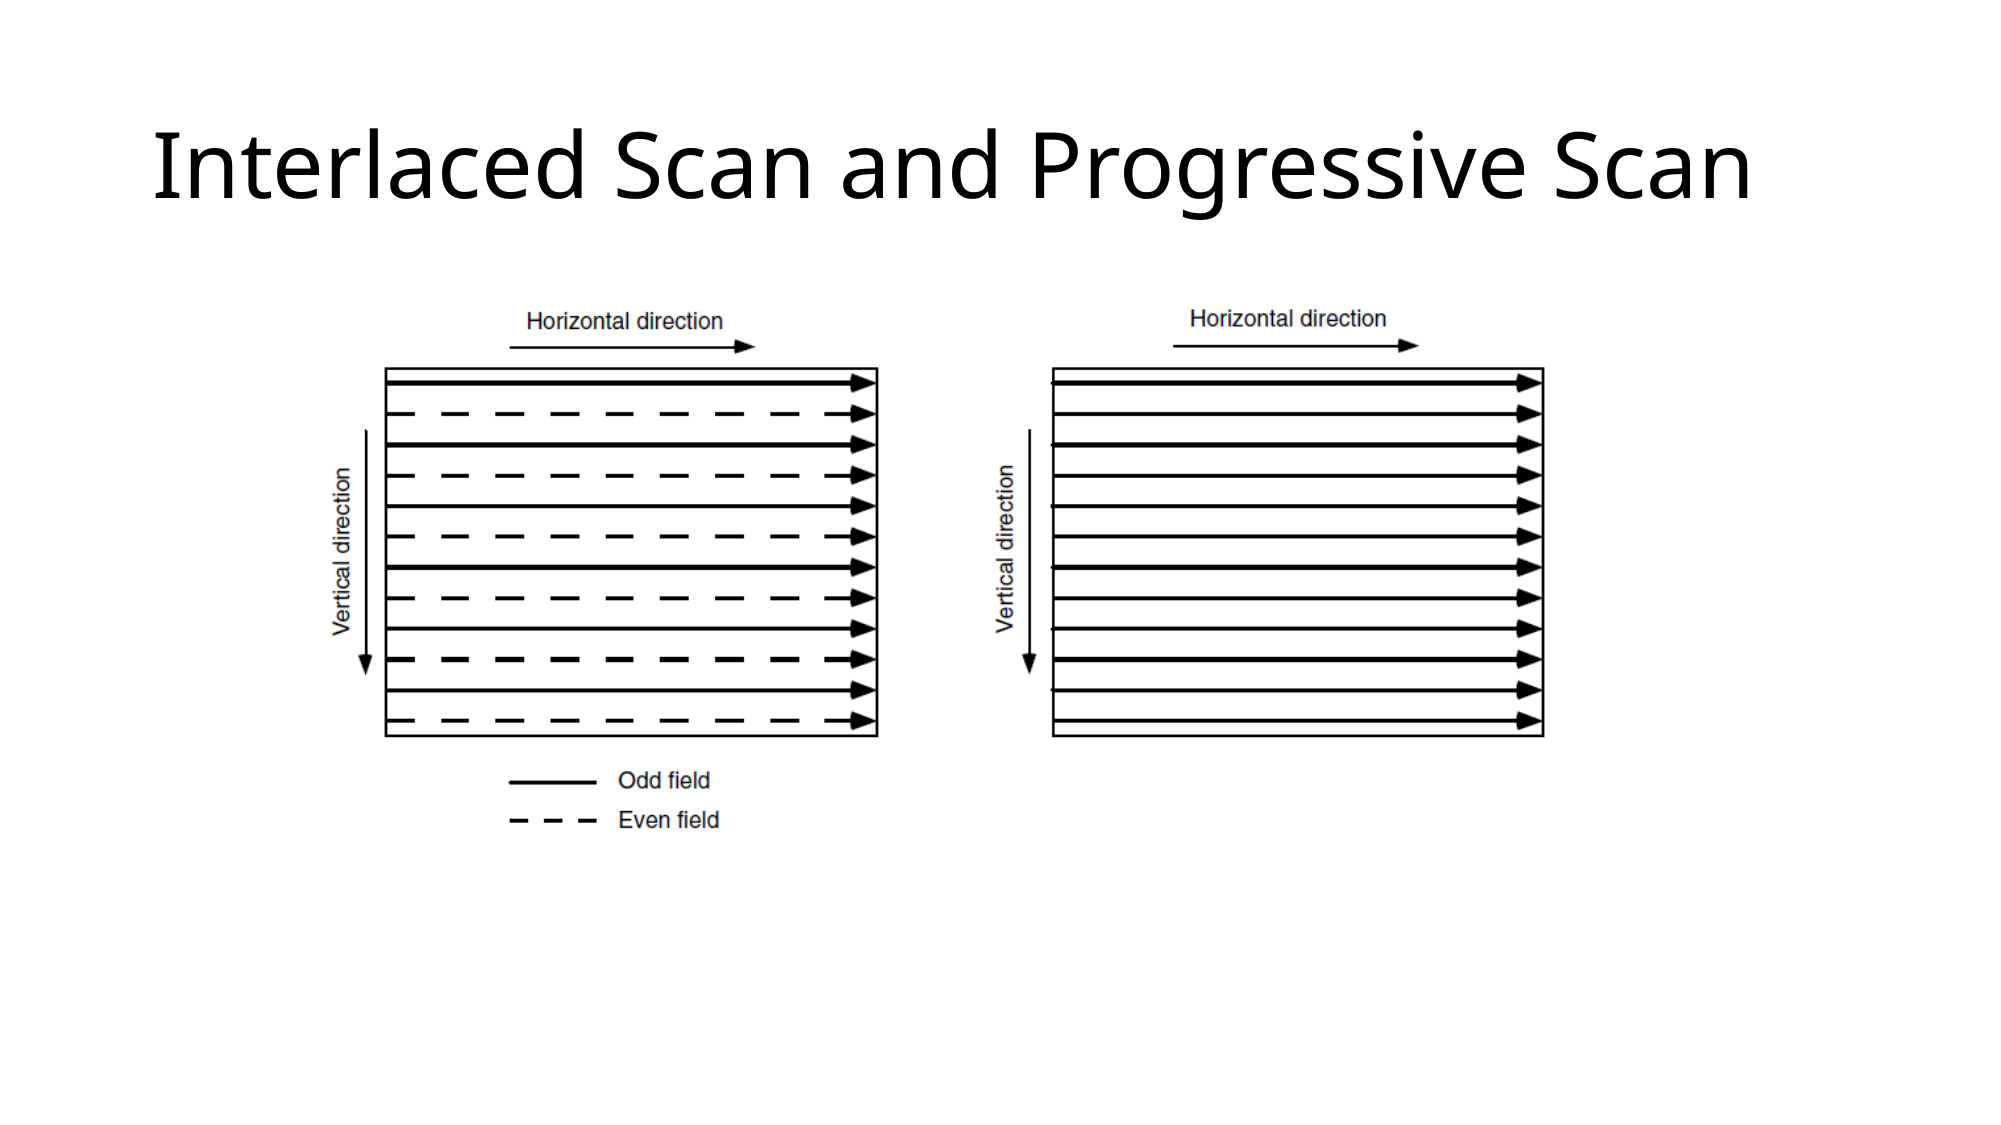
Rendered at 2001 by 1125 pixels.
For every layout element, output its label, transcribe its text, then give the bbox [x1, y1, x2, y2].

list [319, 299, 1583, 838]
title Interlaced Scan and Progressive Scan [137, 59, 1863, 278]
